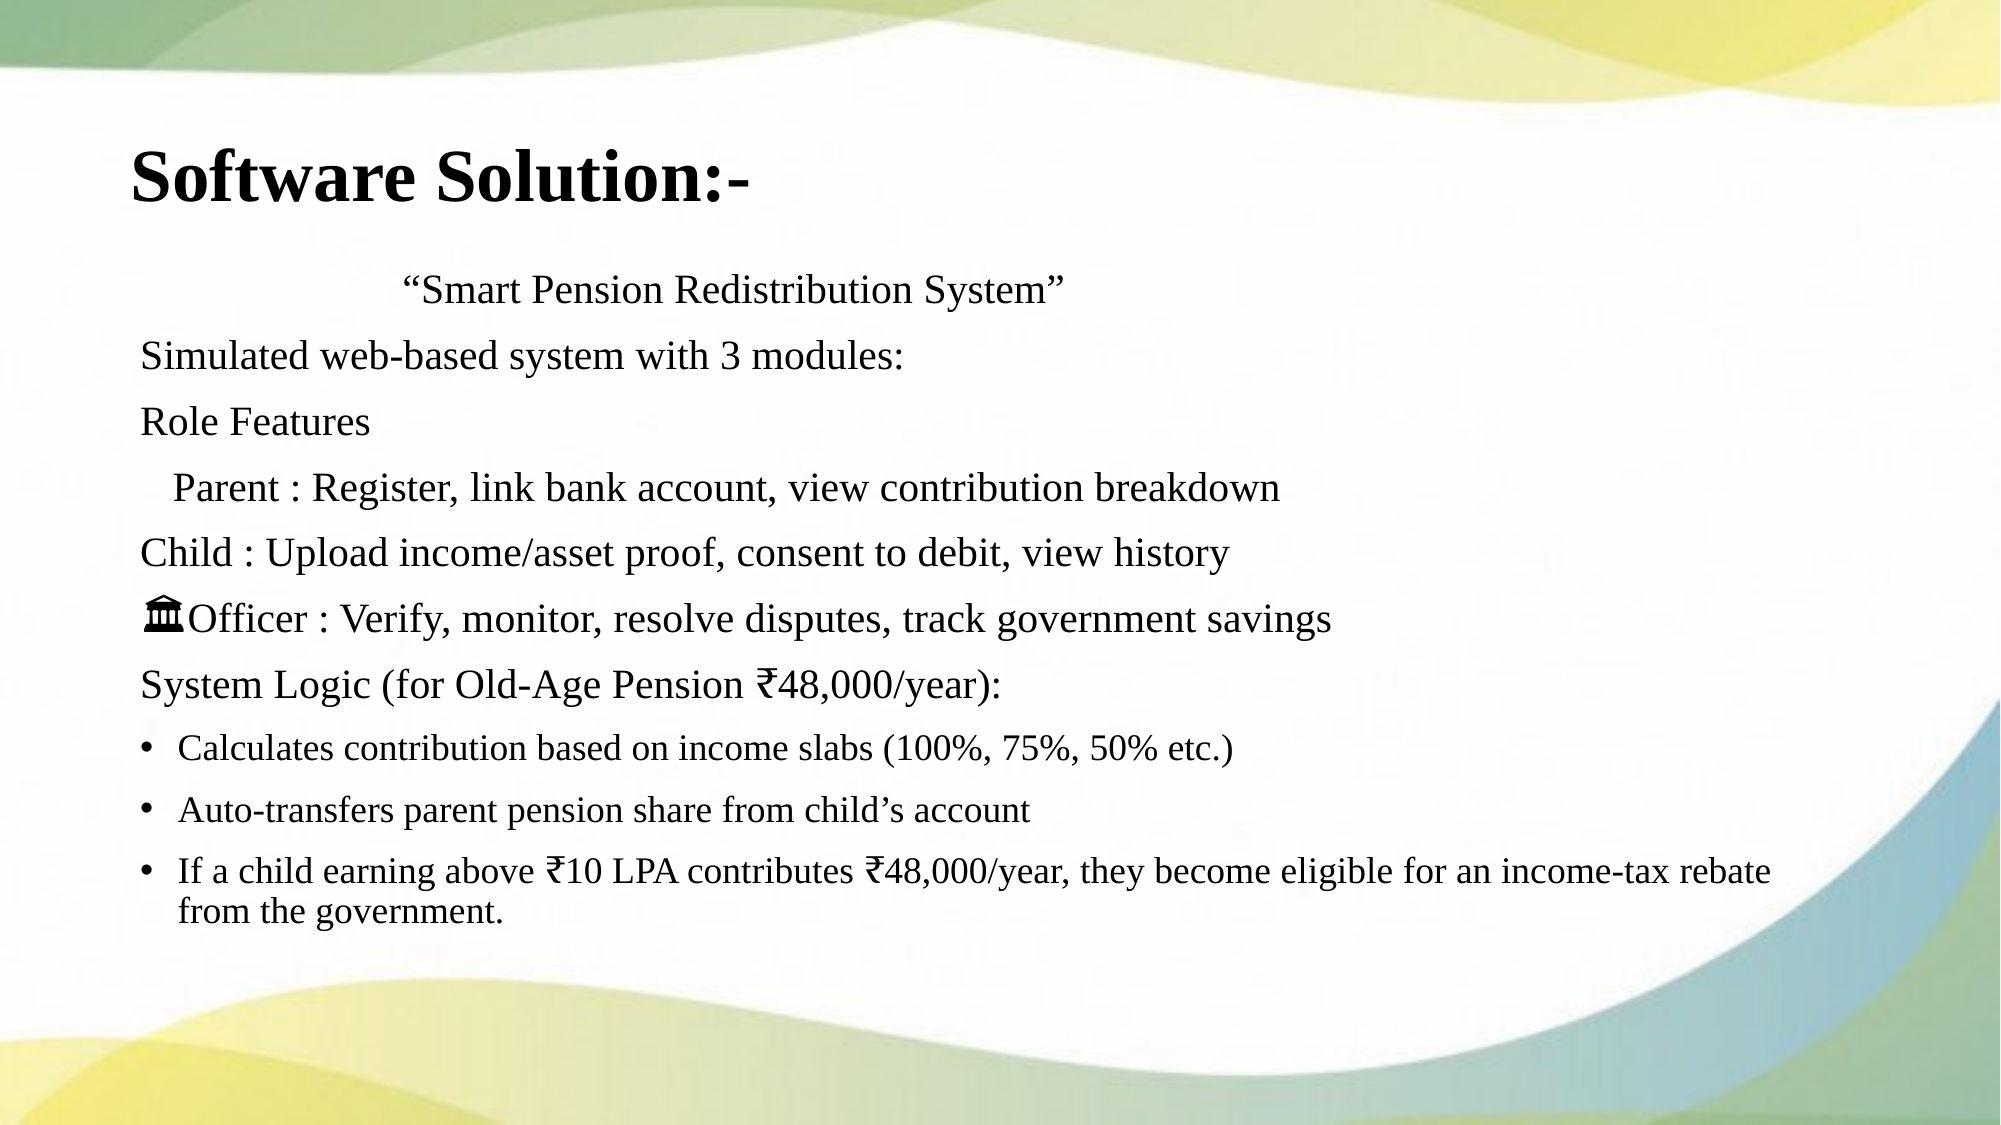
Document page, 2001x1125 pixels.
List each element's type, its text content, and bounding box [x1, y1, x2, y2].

title Software Solution:- [40, 68, 2000, 286]
picture [0, 0, 2001, 1125]
list “Smart Pension Redistribution System” Simulated web-based system with 3 modules: Role Features 🧓Parent : Register, link bank account, view contribution breakdown 👨‍Child : Upload income/asset proof, consent to debit, view history 🏛Officer : Verify, monitor, resolve disputes, track government savings System Logic (for Old-Age Pension ₹48,000/year): Calculates contribution based on income slabs (100%, 75%, 50% etc.) Auto-transfers parent pension share from child’s account If a child earning above ₹10 LPA contributes ₹48,000/year, they become eligible for an income-tax rebate from the government. [125, 260, 1851, 974]
